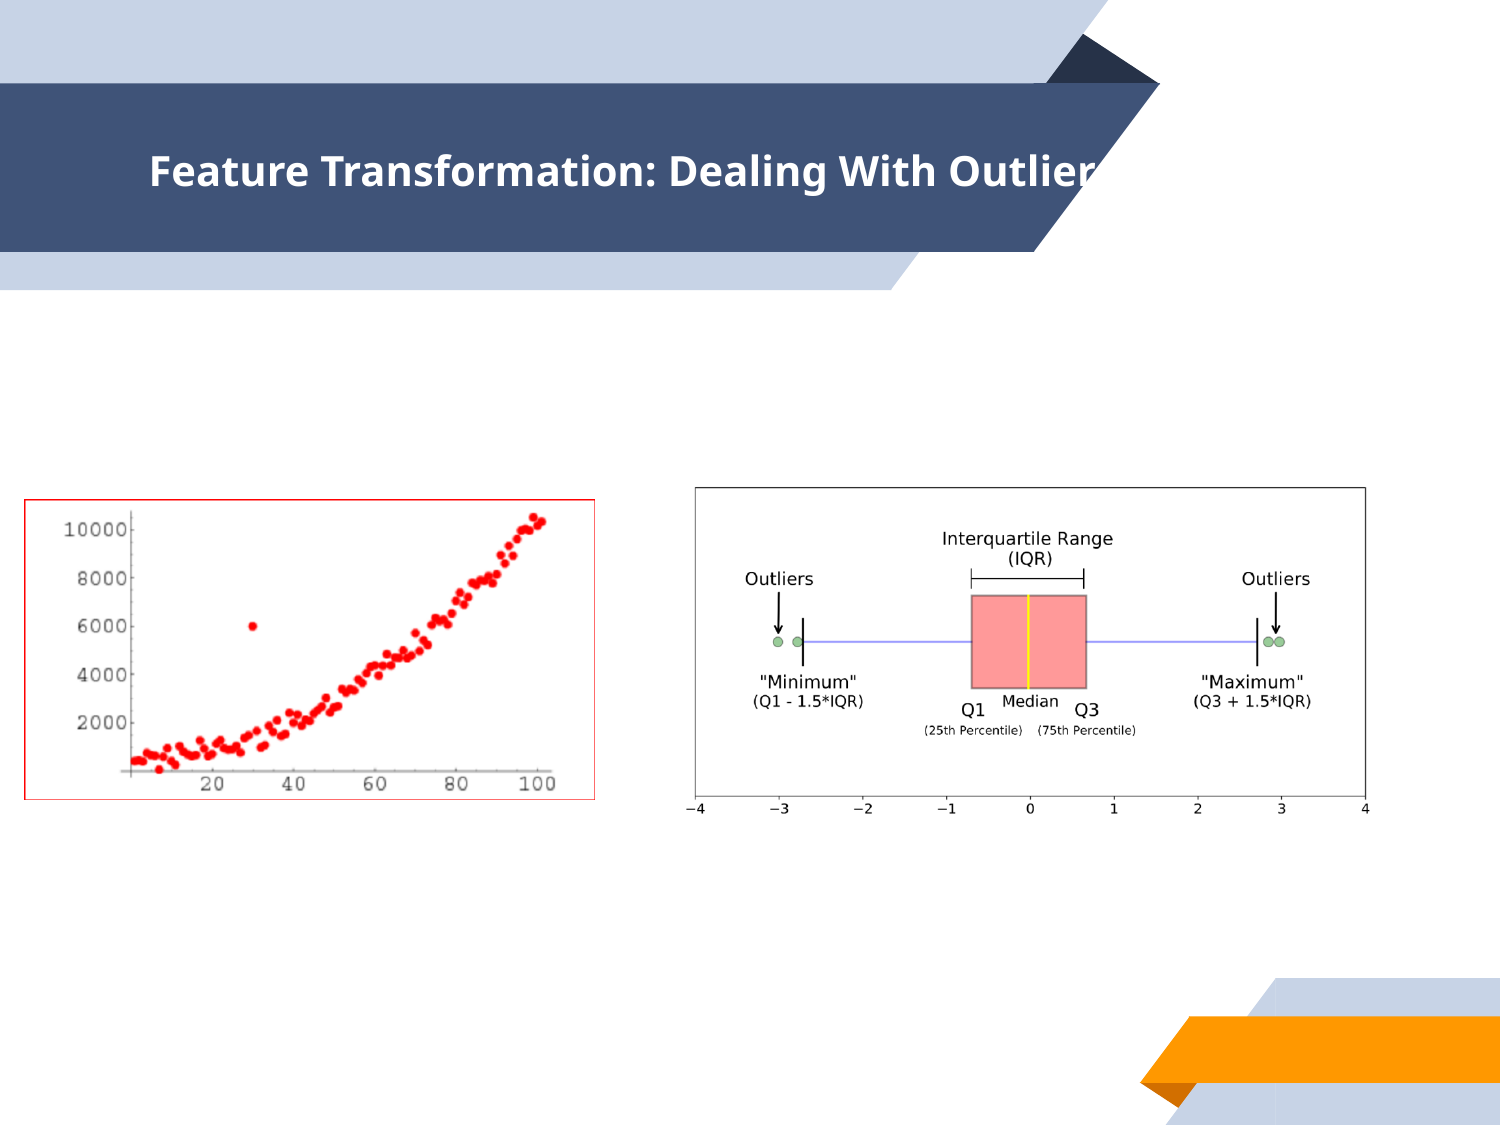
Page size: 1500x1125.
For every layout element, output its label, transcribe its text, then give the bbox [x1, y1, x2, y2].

title Feature Transformation: Dealing With Outliers [133, 85, 1208, 254]
picture [24, 499, 595, 801]
picture [673, 473, 1380, 827]
